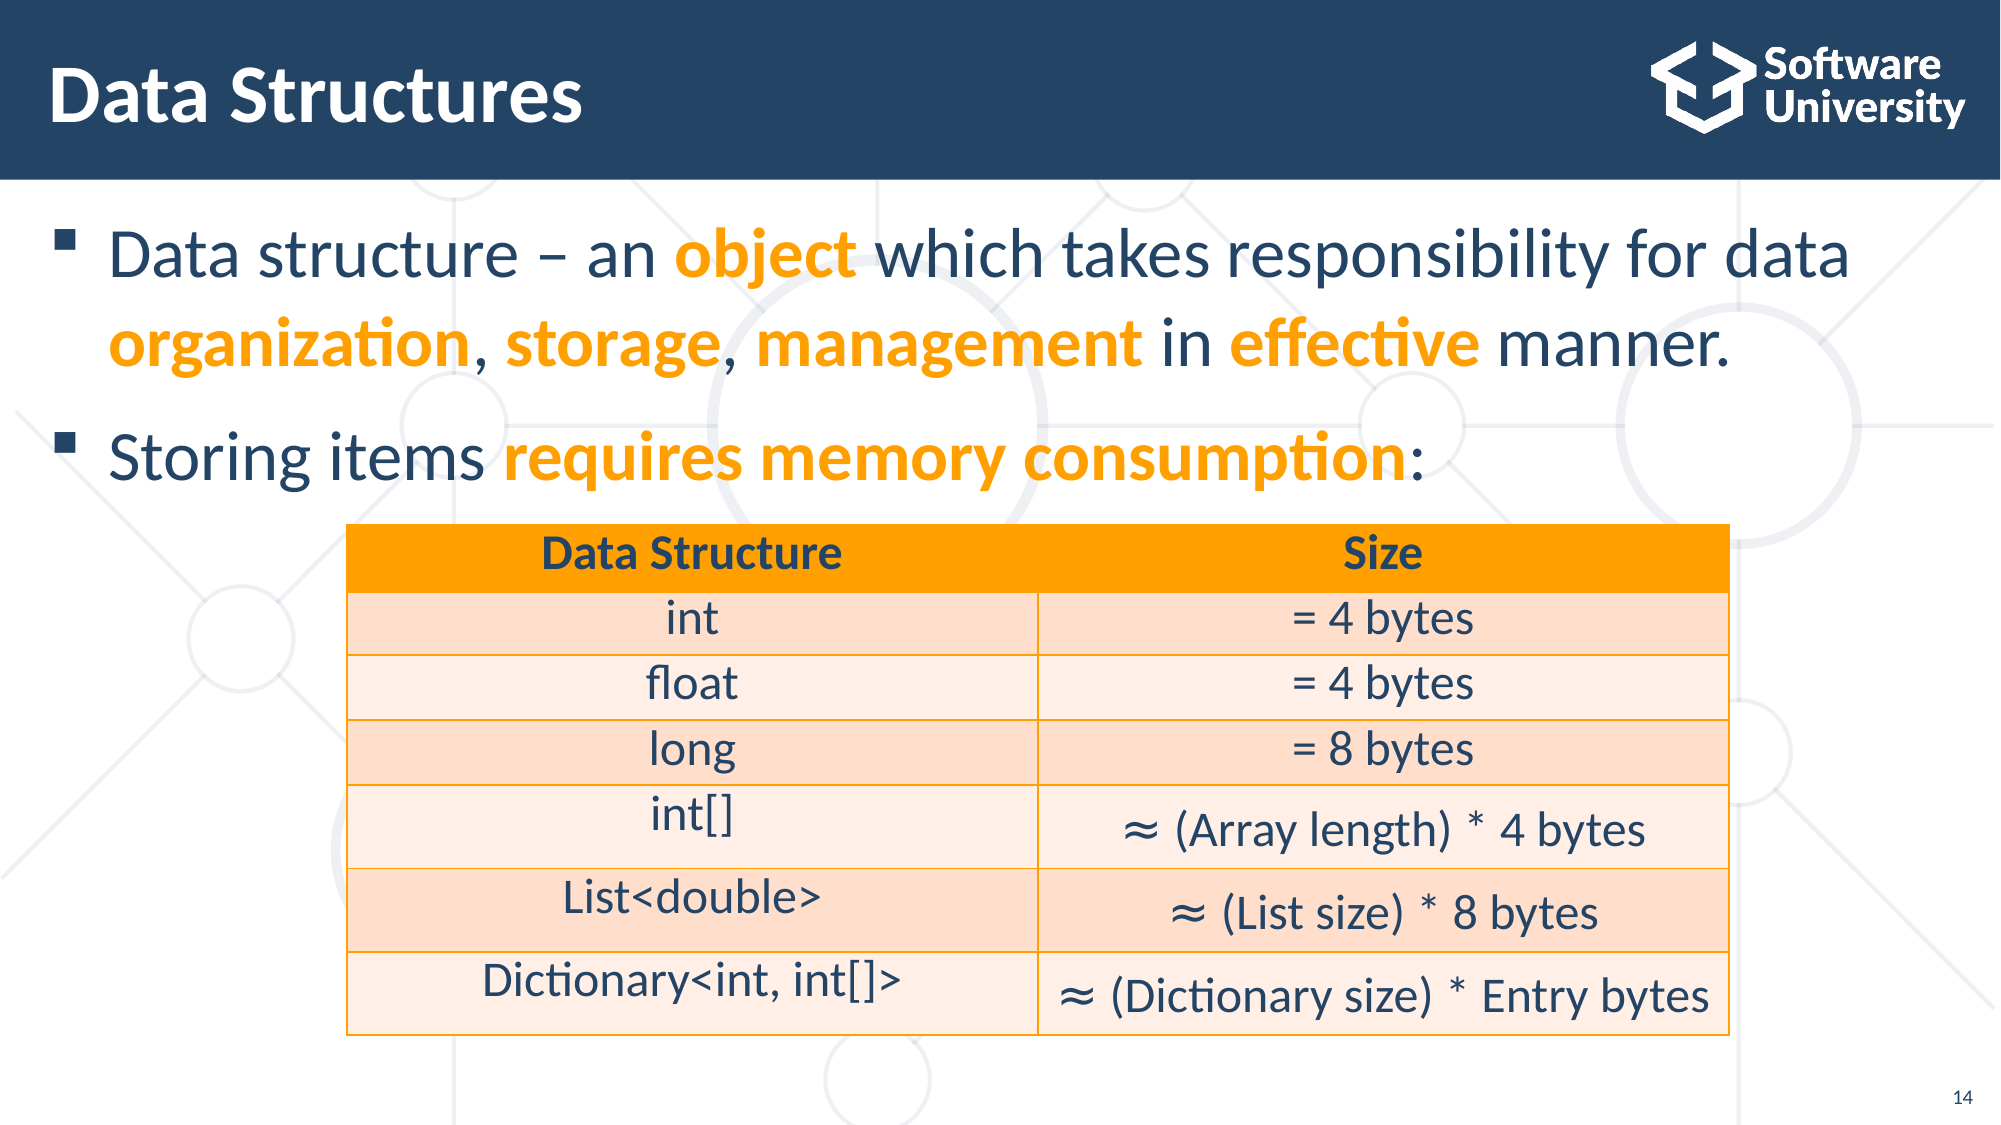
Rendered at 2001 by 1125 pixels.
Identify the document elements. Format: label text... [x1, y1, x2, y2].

table_cell ≈ (Dictionary size) * Entry bytes [1039, 953, 1728, 1034]
table_cell int[] [348, 786, 1037, 868]
table_cell = 4 bytes [1039, 593, 1728, 654]
list Data structure – an object which takes responsibility for data organization, storage, management in effective manner. Storing items requires memory consumption: [31, 196, 1970, 1104]
table_cell ≈ (Array length) * 4 bytes [1039, 786, 1728, 868]
table_cell Dictionary<int, int[]> [348, 953, 1037, 1034]
title Data Structures [31, 16, 1625, 162]
table_header Size [1039, 526, 1728, 587]
picture [1651, 41, 1966, 134]
table_cell = 8 bytes [1039, 721, 1728, 784]
table_header Data Structure [348, 526, 1037, 587]
table_cell long [348, 721, 1037, 784]
table_cell List<double> [348, 869, 1037, 951]
table_cell float [348, 656, 1037, 719]
table_cell int [348, 593, 1037, 654]
table_cell = 4 bytes [1039, 656, 1728, 719]
table_cell ≈ (List size) * 8 bytes [1039, 869, 1728, 951]
slide_number 14 [1927, 1067, 1989, 1117]
